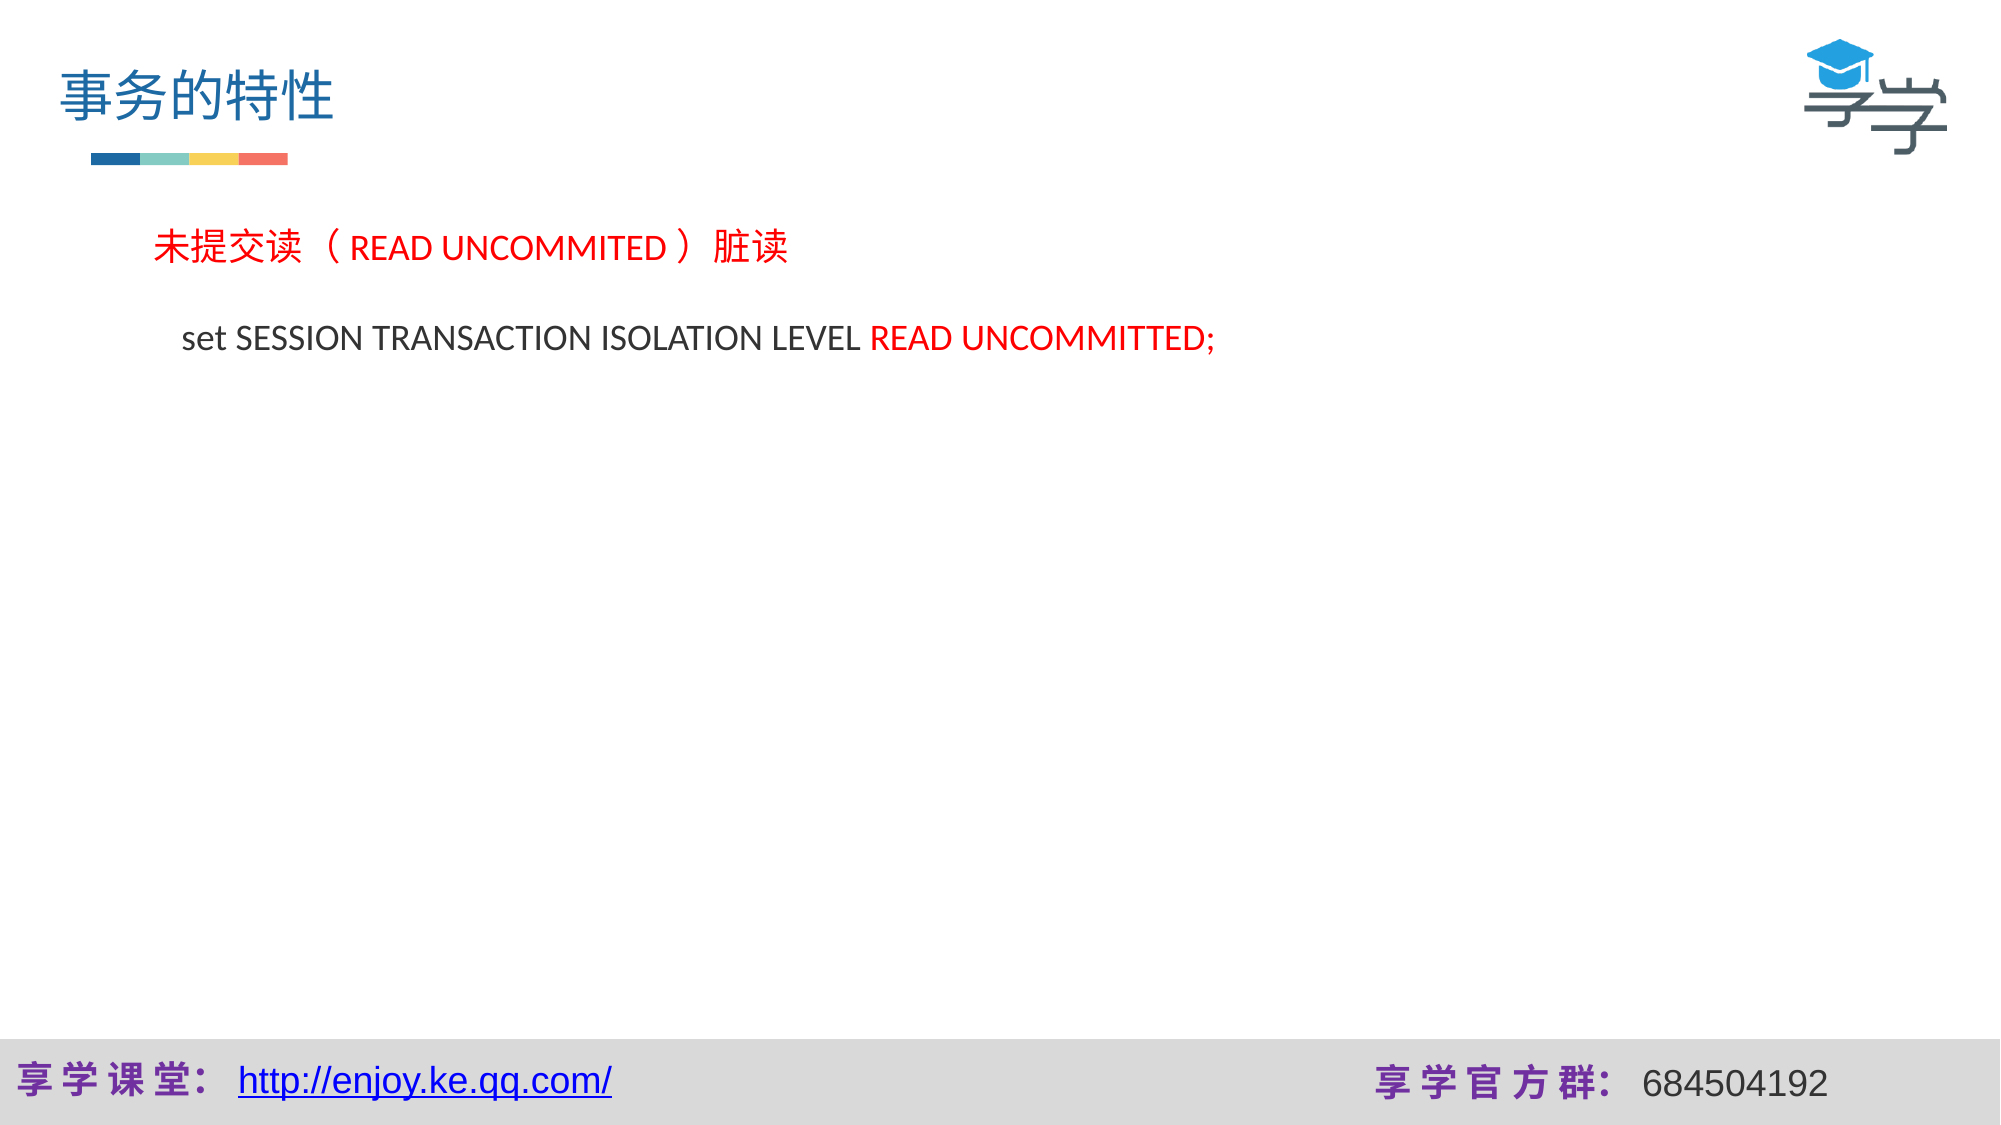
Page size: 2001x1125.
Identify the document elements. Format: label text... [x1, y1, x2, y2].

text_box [90, 152, 288, 166]
text_box 事务的特性 [58, 60, 818, 128]
text_box 未提交读（READ UNCOMMITED）脏读 [138, 215, 1734, 276]
picture [1799, 20, 1952, 173]
text_box set SESSION TRANSACTION ISOLATION LEVEL READ UNCOMMITTED; [166, 305, 1444, 366]
